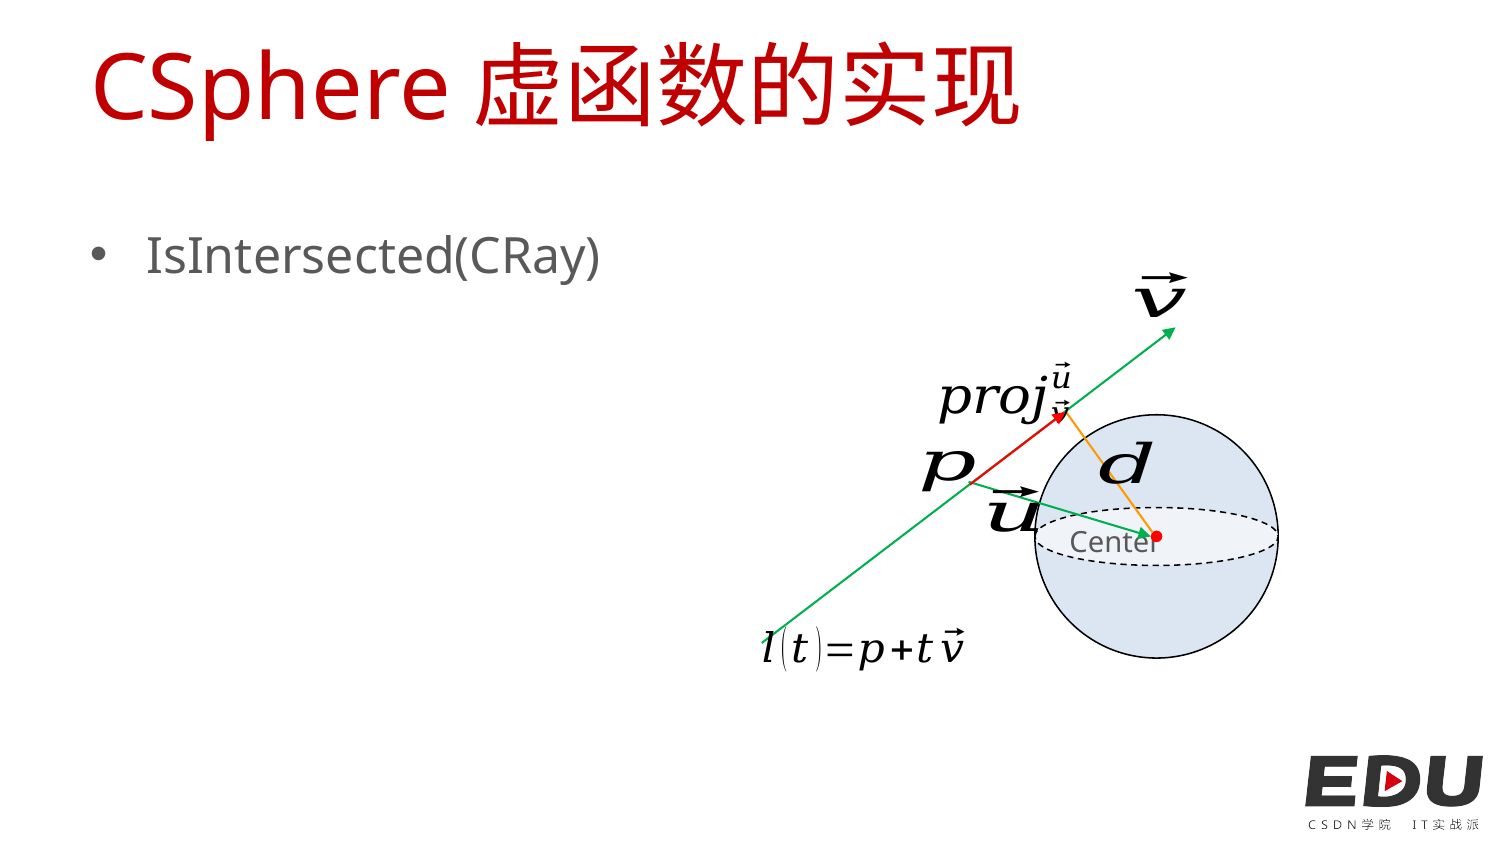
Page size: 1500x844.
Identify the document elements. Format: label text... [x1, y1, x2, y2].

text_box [761, 327, 1279, 659]
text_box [968, 481, 1151, 537]
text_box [969, 411, 1066, 485]
picture [1305, 755, 1483, 830]
title CSphere虚函数的实现 [75, 20, 1425, 137]
